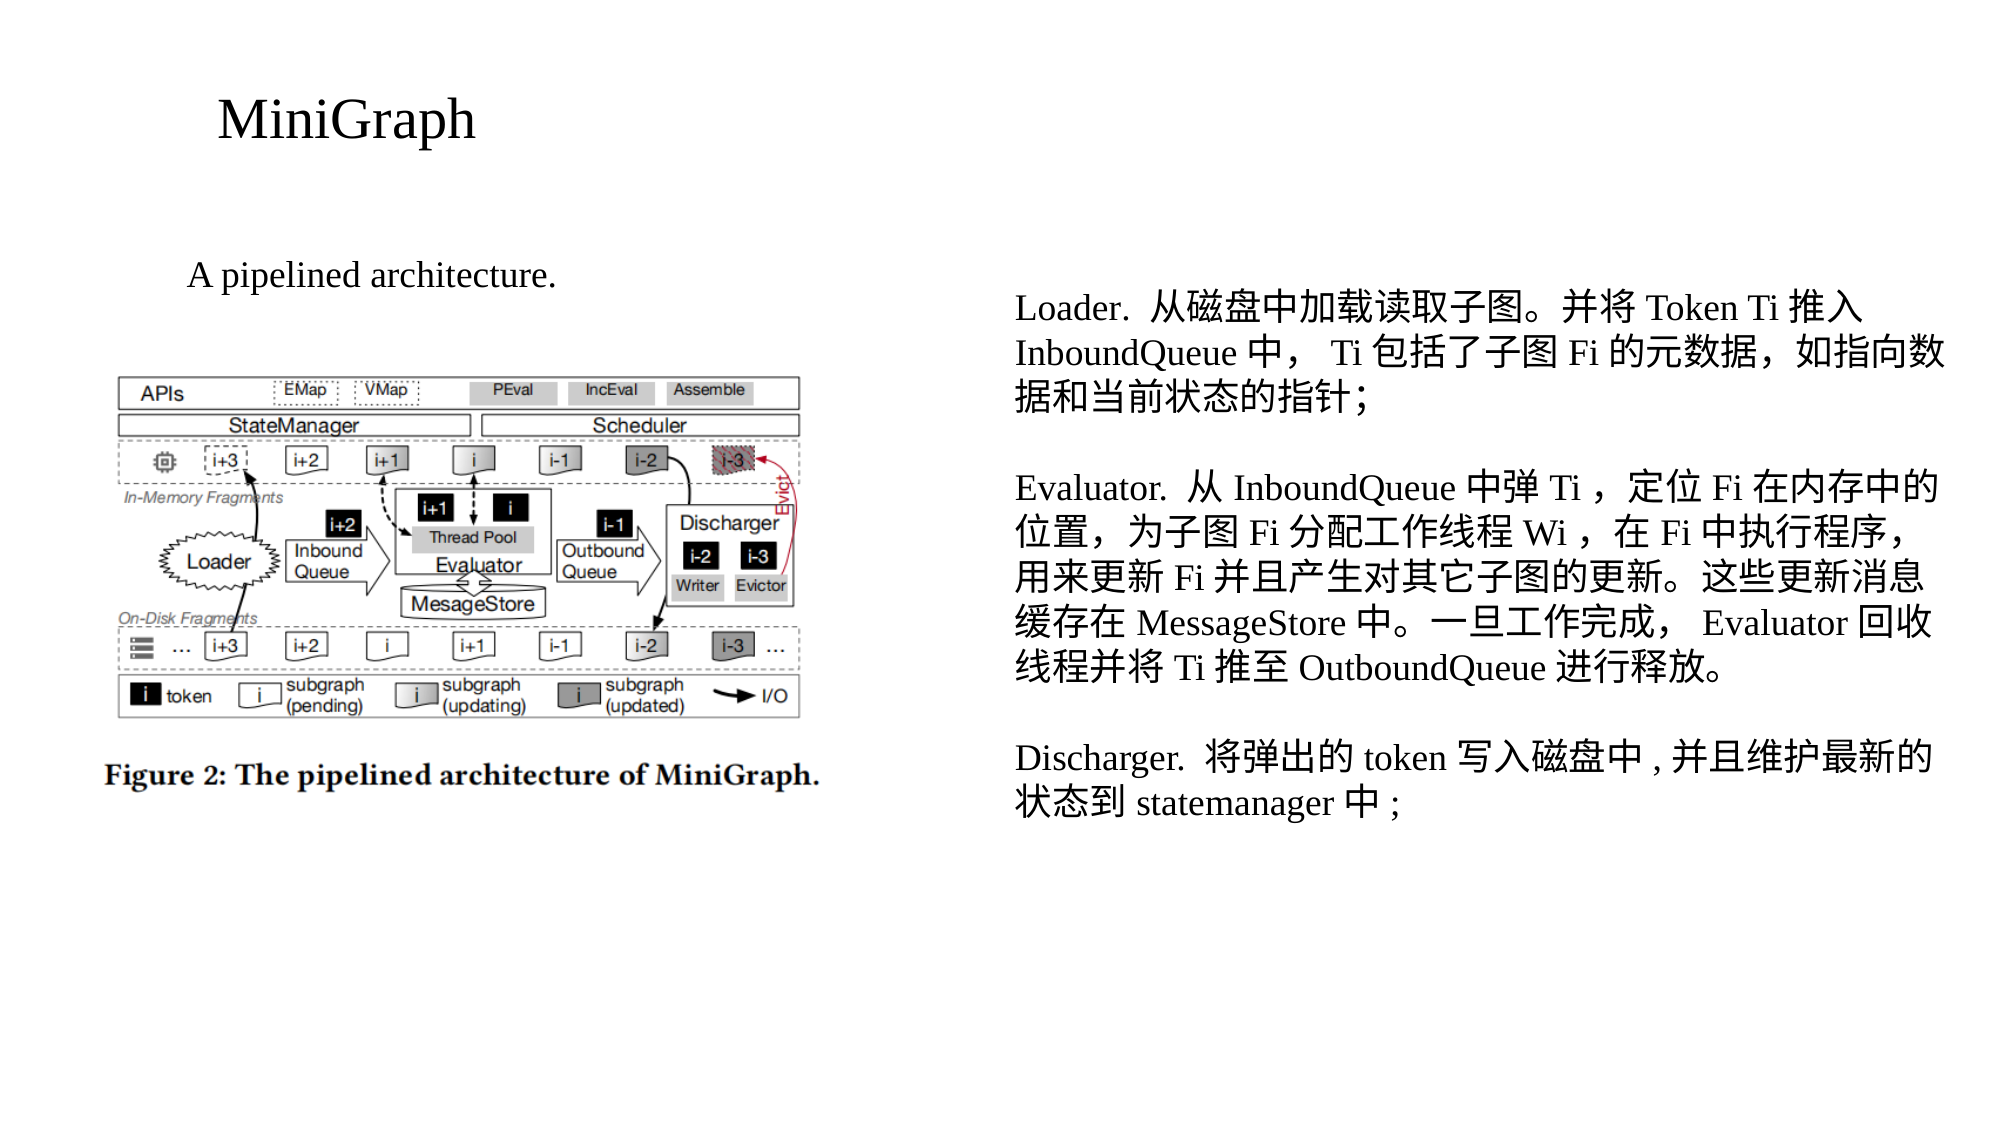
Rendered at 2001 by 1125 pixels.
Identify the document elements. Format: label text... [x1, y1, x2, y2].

text_box Loader. 从磁盘中加载读取子图。并将Token Ti推入InboundQueue中，Ti包括了子图Fi的元数据，如指向数据和当前状态的指针； Evaluator. 从InboundQueue中弹Ti，定位Fi在内存中的位置，为子图Fi分配工作线程Wi，在Fi中执行程序，用来更新Fi并且产生对其它子图的更新。这些更新消息缓存在MessageStore中。一旦工作完成，Evaluator回收线程并将Ti推至OutboundQueue进行释放。 Discharger. 将弹出的token写入磁盘中,并且维护最新的状态到statemanager中; [999, 275, 1964, 830]
picture [47, 341, 850, 807]
text_box A pipelined architecture. [171, 197, 1543, 302]
text_box MiniGraph [202, 72, 492, 158]
